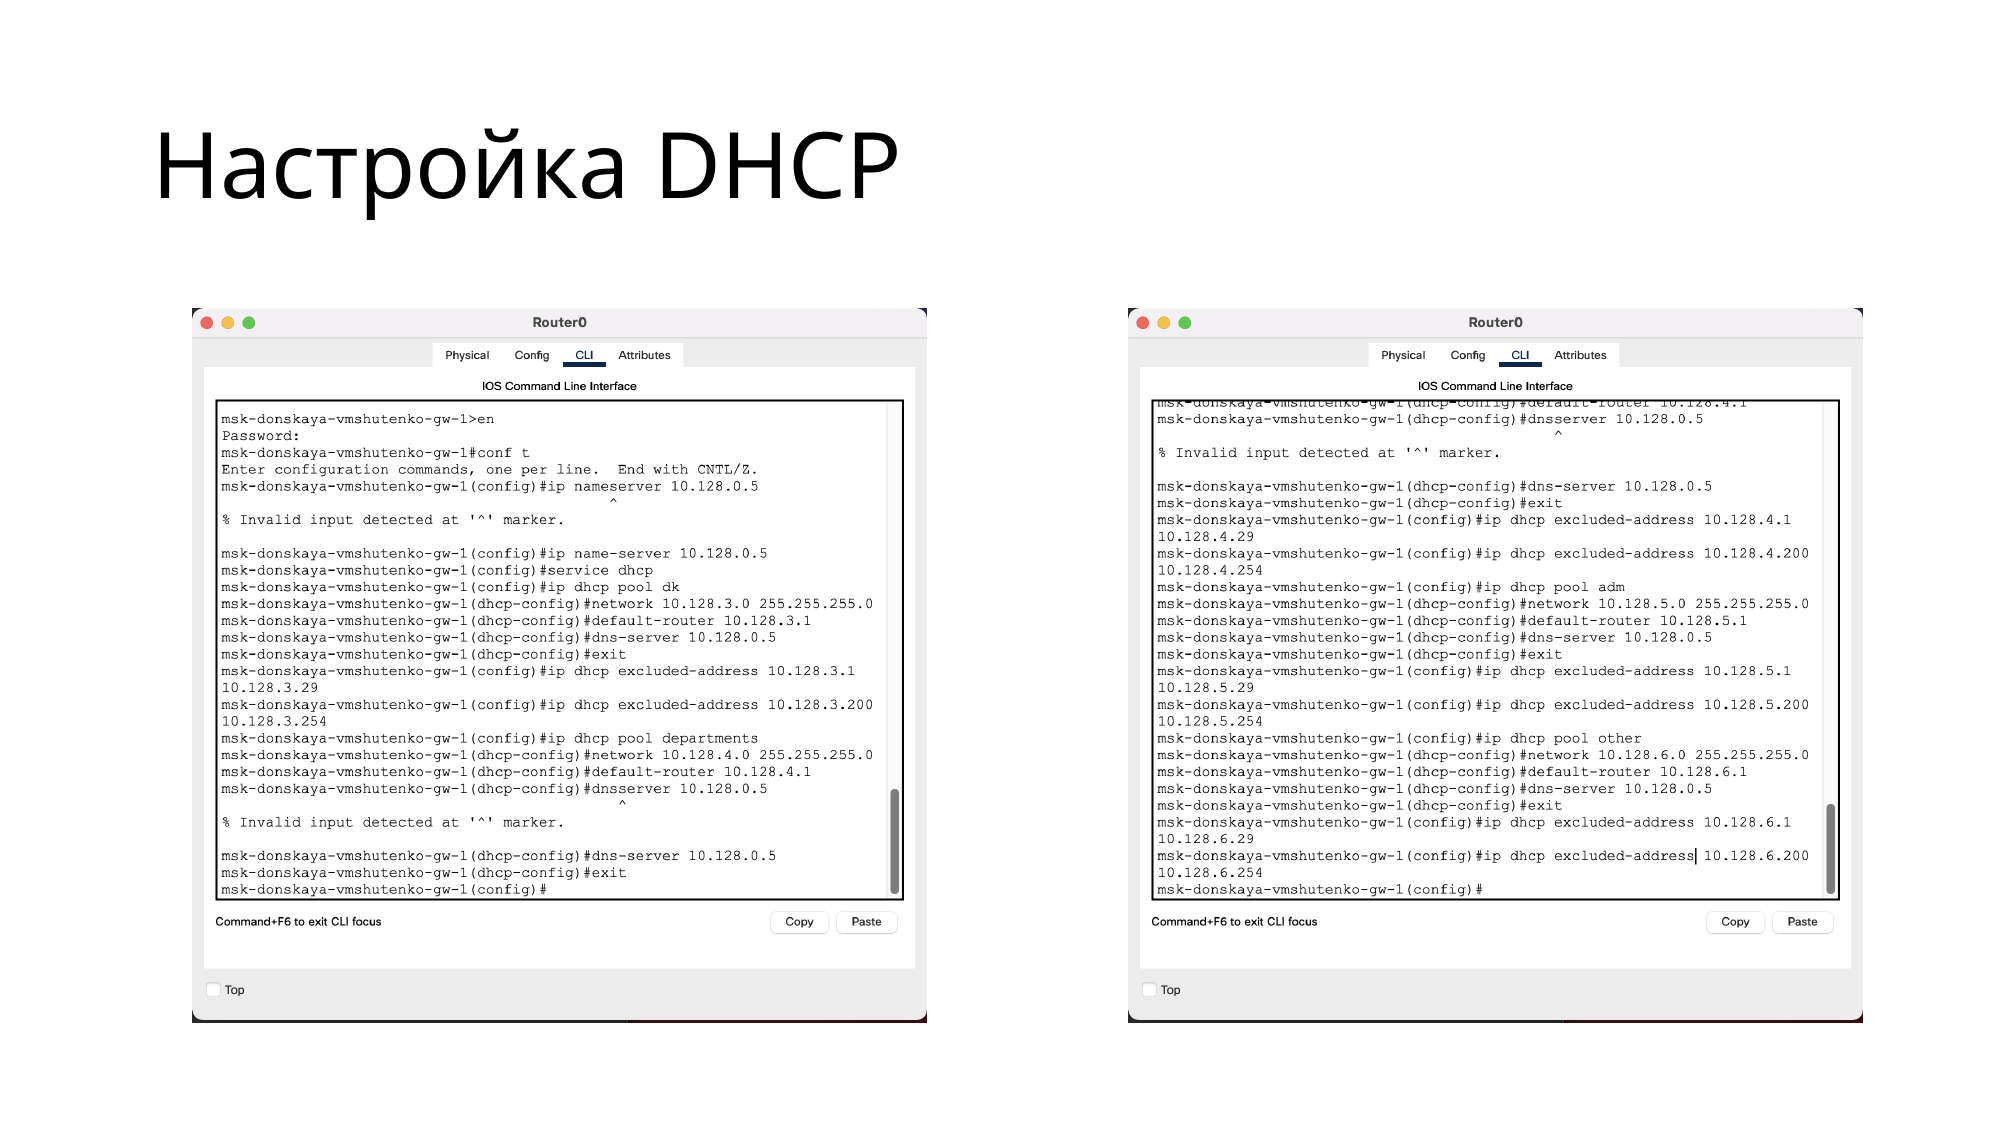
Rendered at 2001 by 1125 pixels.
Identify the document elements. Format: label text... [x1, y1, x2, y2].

picture [192, 308, 927, 1023]
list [1128, 308, 1863, 1023]
title Настройка DHCP [137, 59, 1863, 278]
